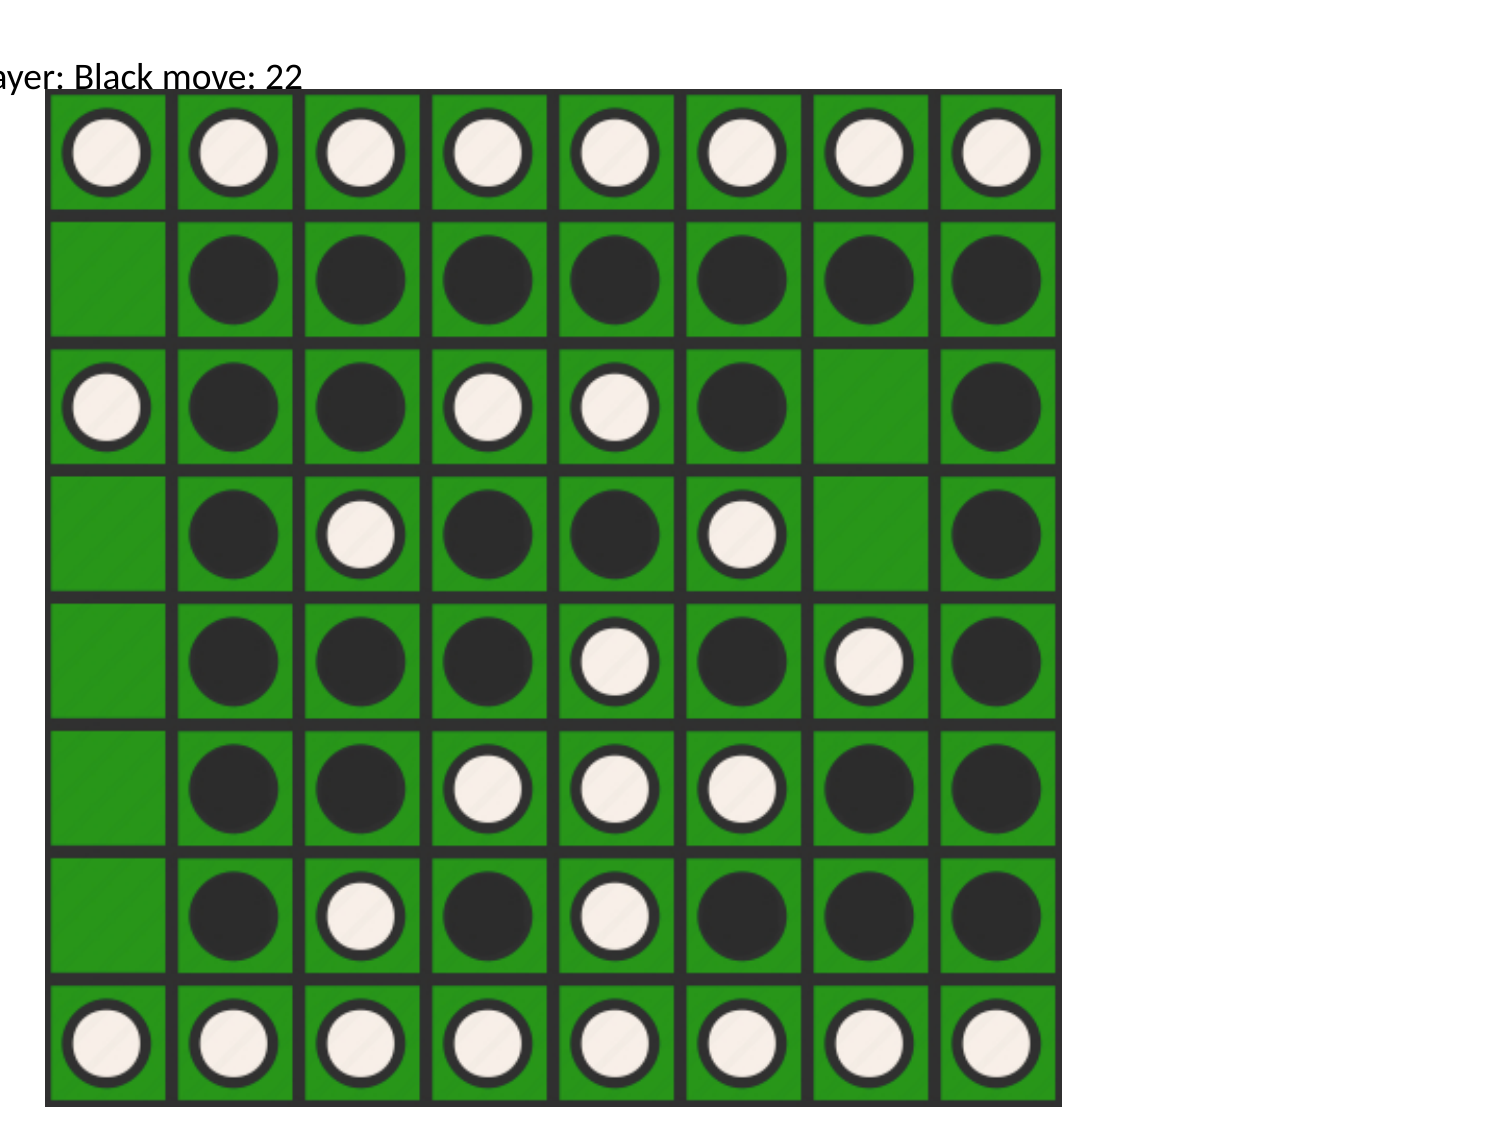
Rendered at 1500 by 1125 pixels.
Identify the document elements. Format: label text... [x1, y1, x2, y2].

picture [44, 89, 1062, 1107]
text_box turn: 53 player: Black move: 22 [0, 44, 319, 105]
